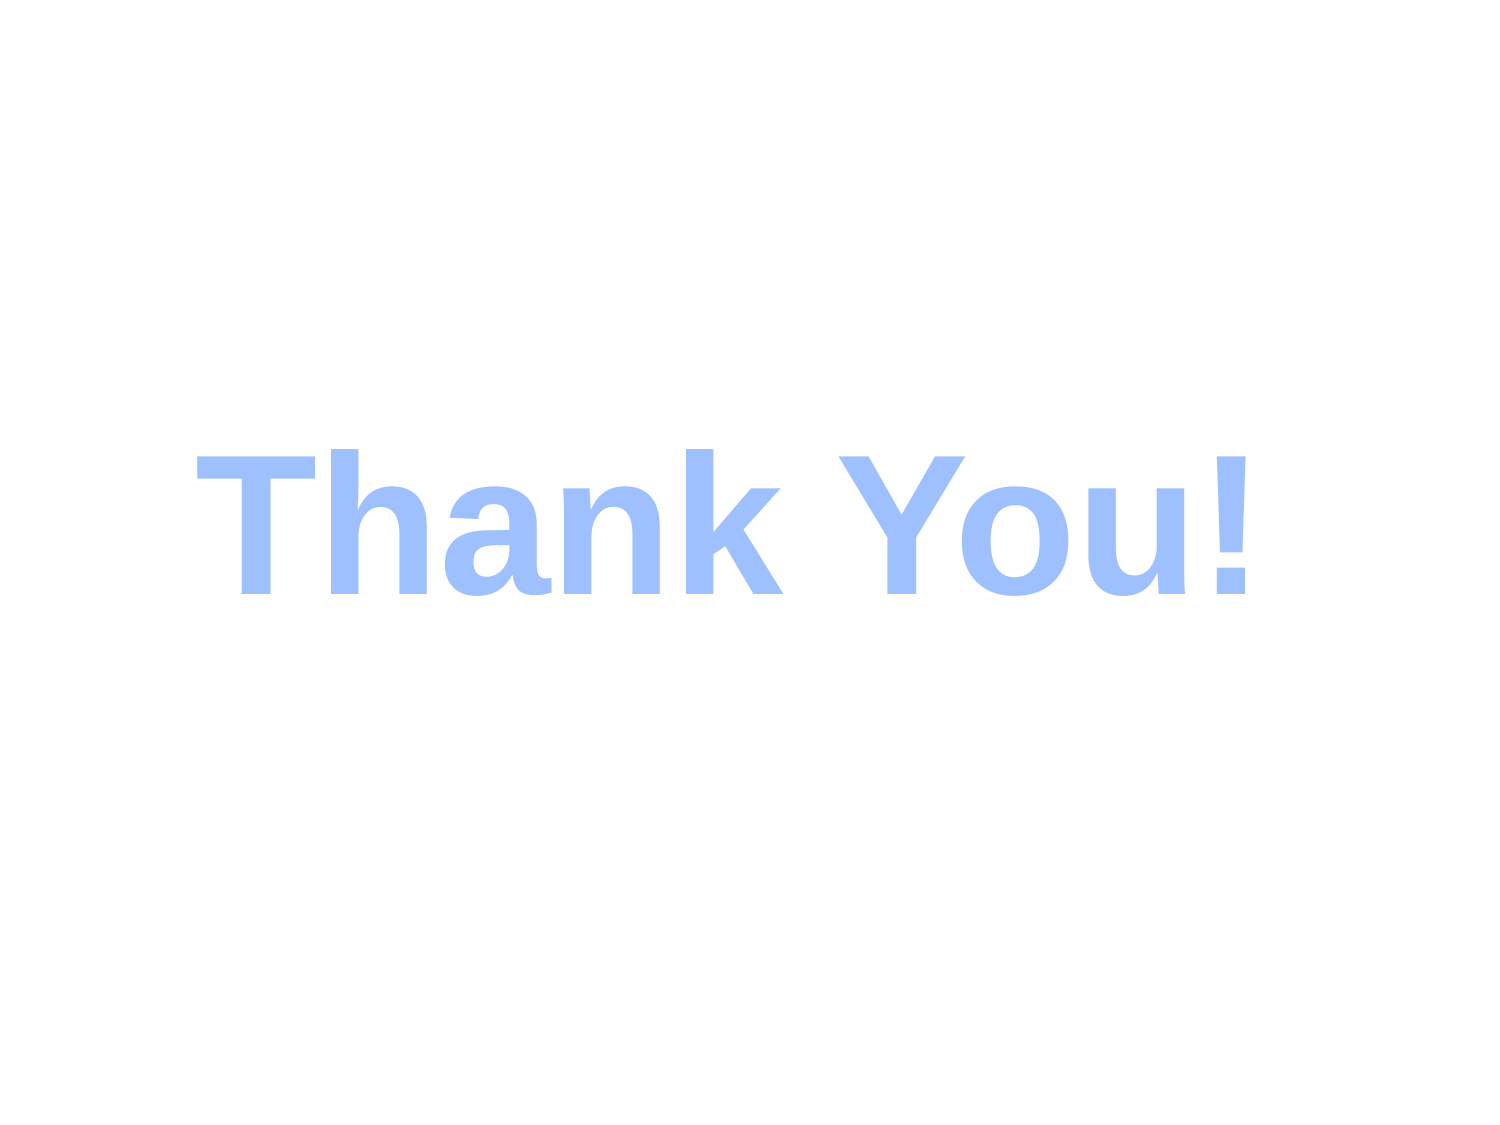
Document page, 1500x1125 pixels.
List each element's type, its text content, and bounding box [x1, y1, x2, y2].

text_box Thank You! [179, 387, 1281, 643]
